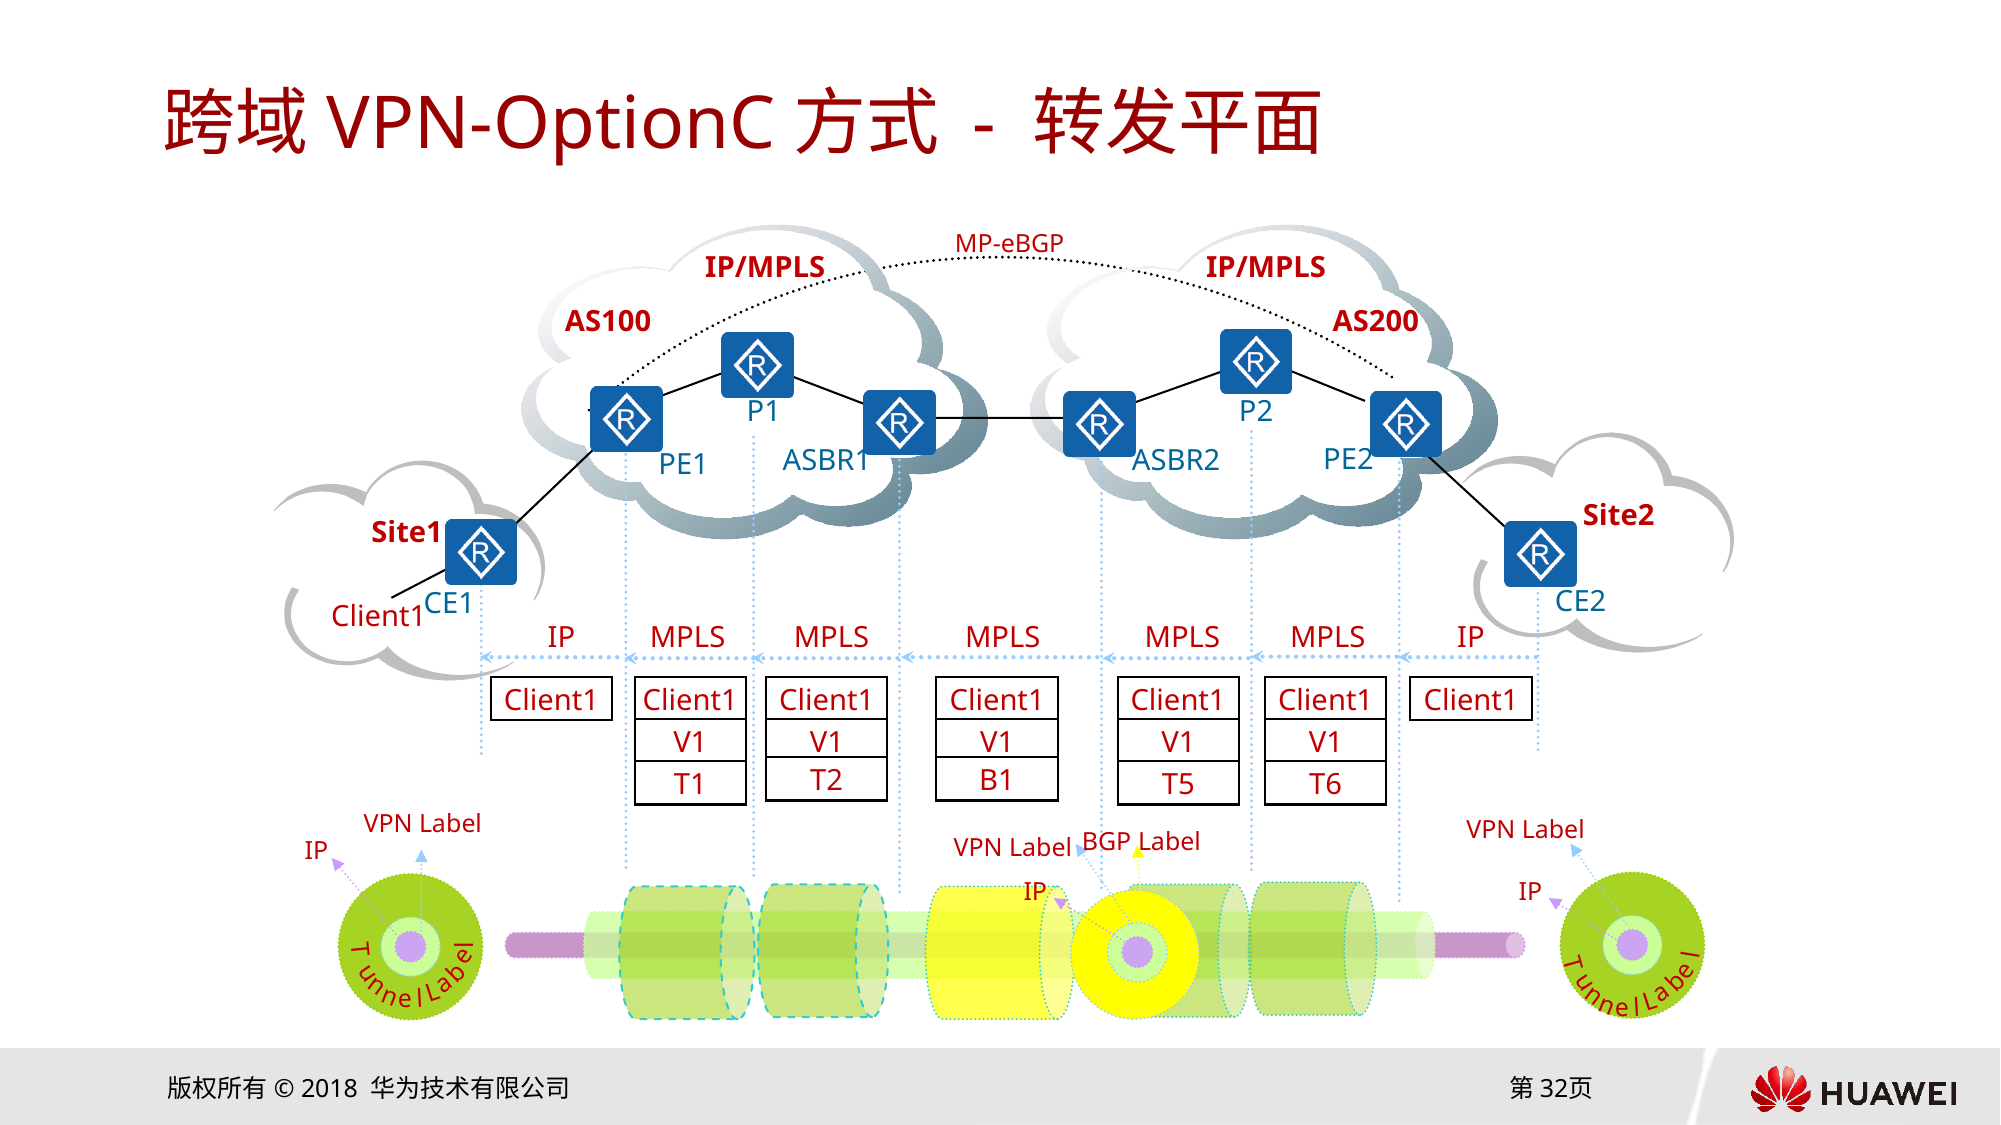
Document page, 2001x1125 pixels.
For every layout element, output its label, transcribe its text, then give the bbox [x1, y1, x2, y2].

picture [0, 1048, 2000, 1125]
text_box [259, 216, 1739, 1030]
title 跨域VPN-OptionC方式 - 转发平面 [149, 47, 1883, 191]
